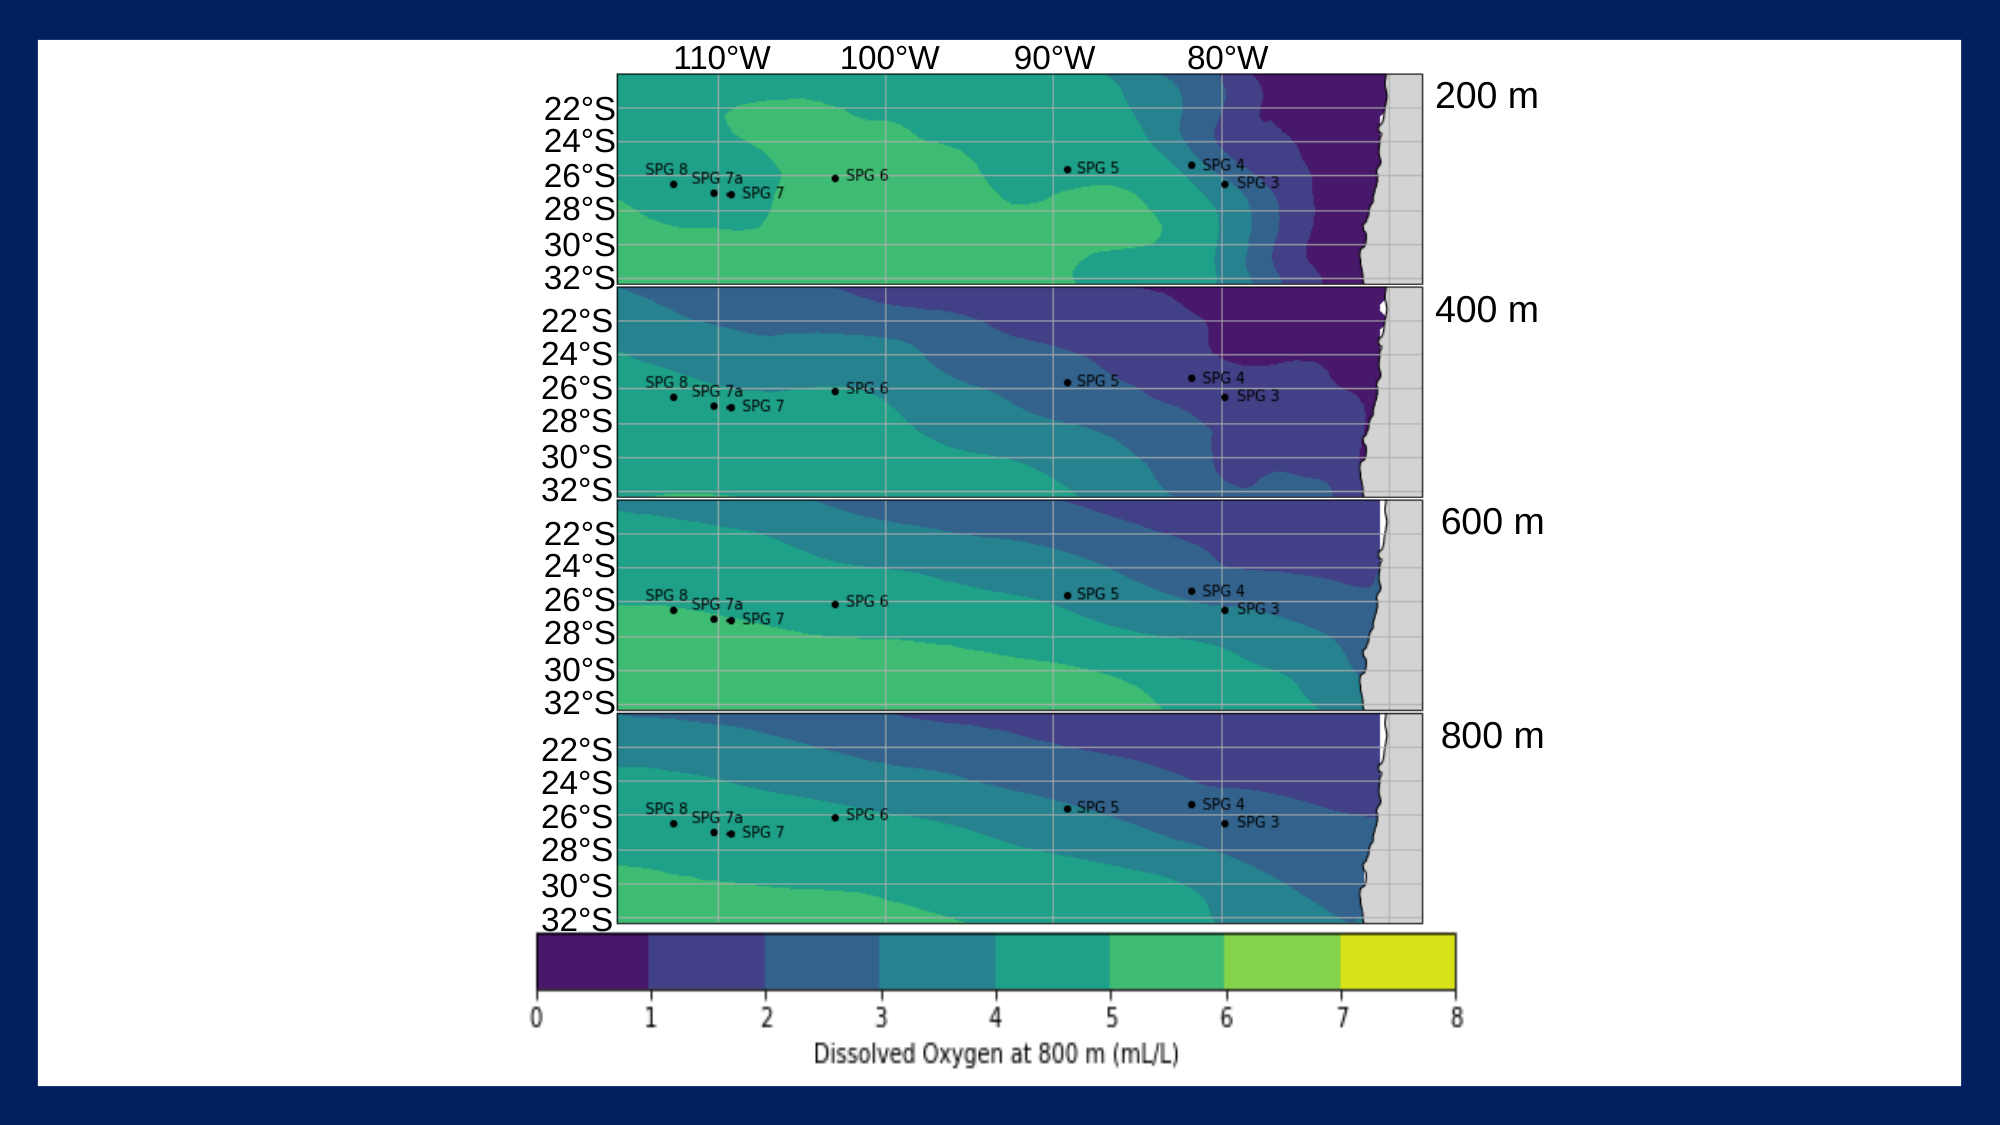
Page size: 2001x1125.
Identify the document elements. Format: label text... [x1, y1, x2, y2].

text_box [528, 504, 636, 725]
text_box 110°W [658, 28, 794, 71]
text_box 200 m [1420, 64, 1556, 124]
text_box 400 m [1431, 277, 1556, 337]
text_box 800 m [1433, 703, 1562, 764]
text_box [525, 720, 634, 947]
picture [528, 72, 1472, 1076]
text_box 90°W [999, 28, 1135, 71]
text_box 600 m [1433, 489, 1562, 550]
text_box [528, 79, 636, 296]
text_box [525, 291, 634, 505]
text_box 100°W [825, 28, 961, 71]
text_box 80°W [1172, 28, 1308, 71]
